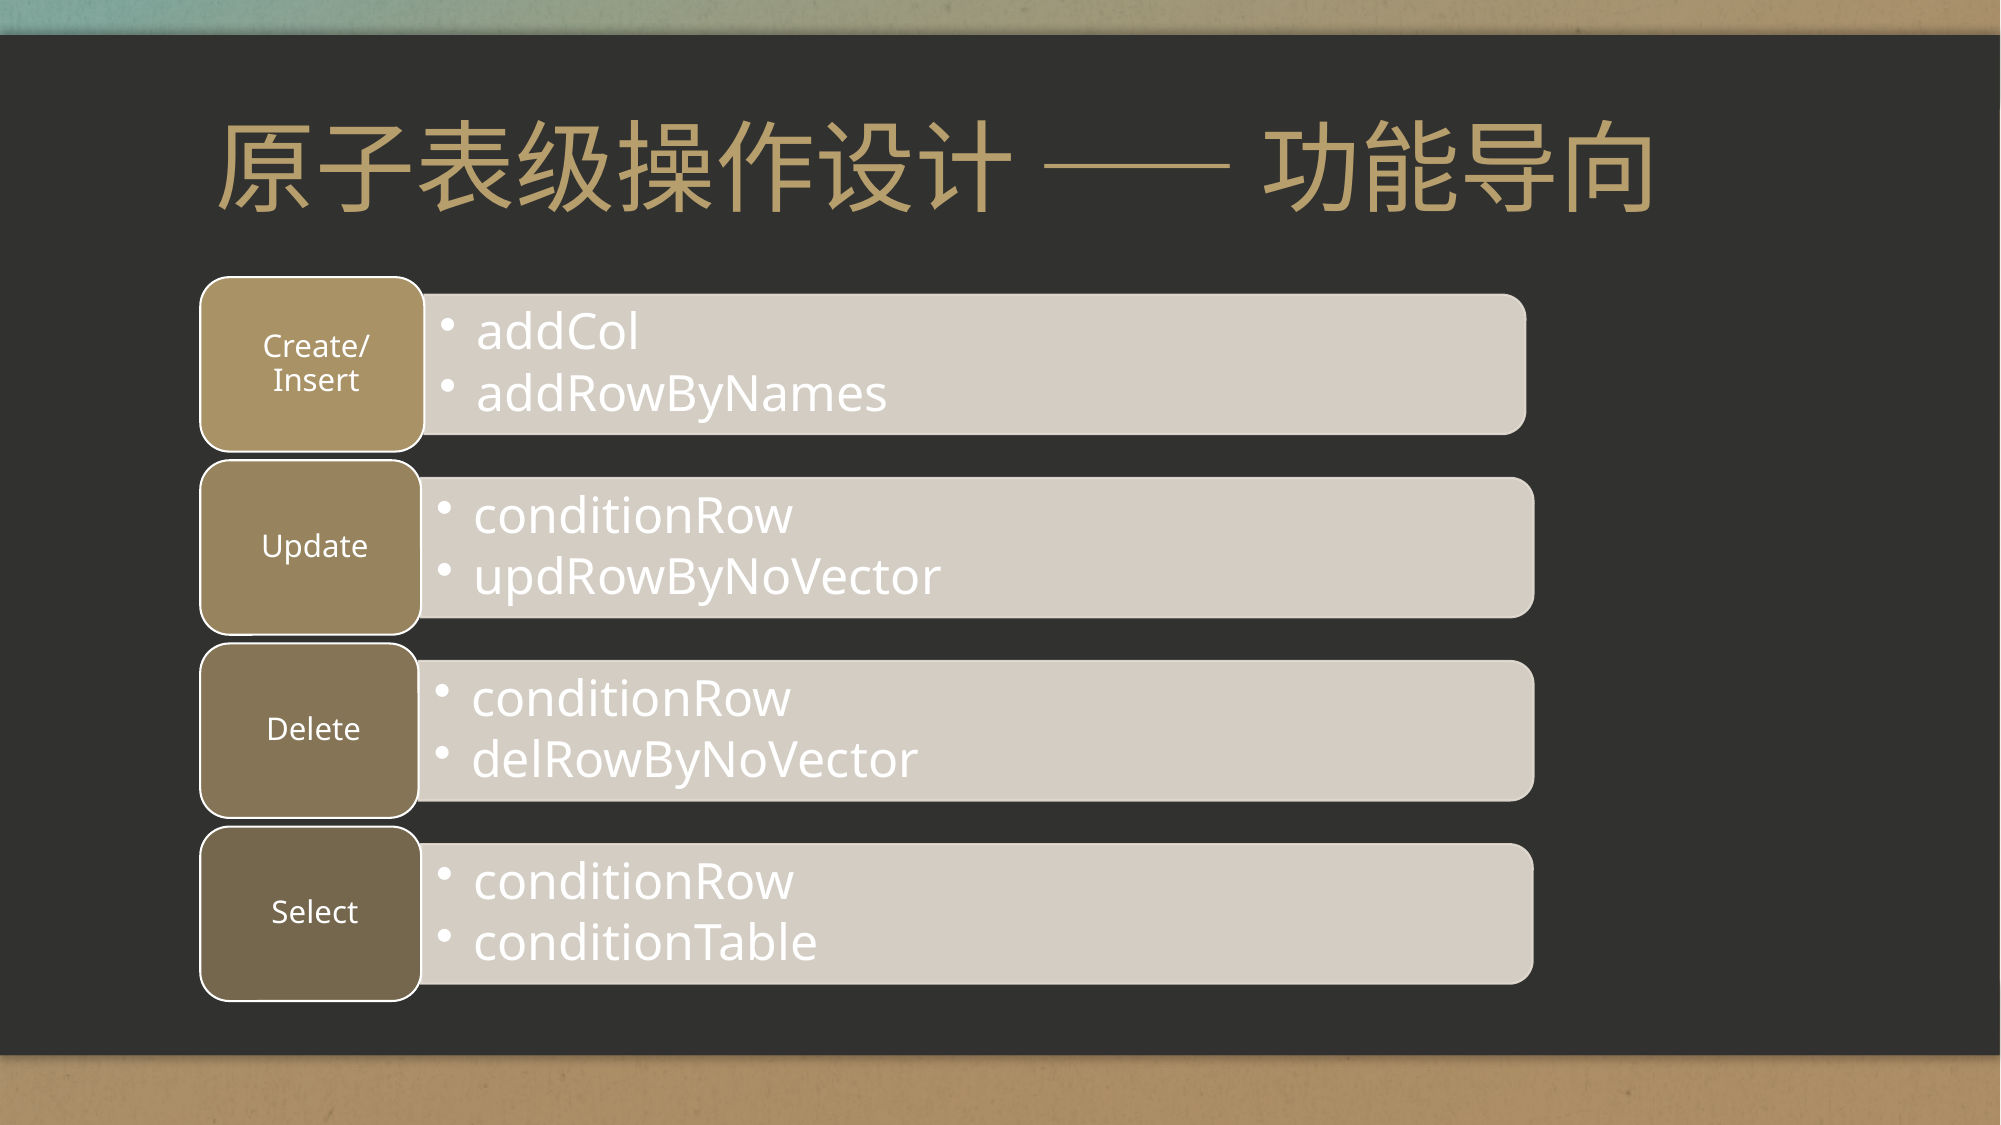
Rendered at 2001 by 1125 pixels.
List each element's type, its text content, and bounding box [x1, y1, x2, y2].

picture [0, 0, 2001, 1125]
title 原子表级操作设计 —— 功能导向 [200, 102, 1776, 234]
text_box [200, 276, 1534, 1002]
